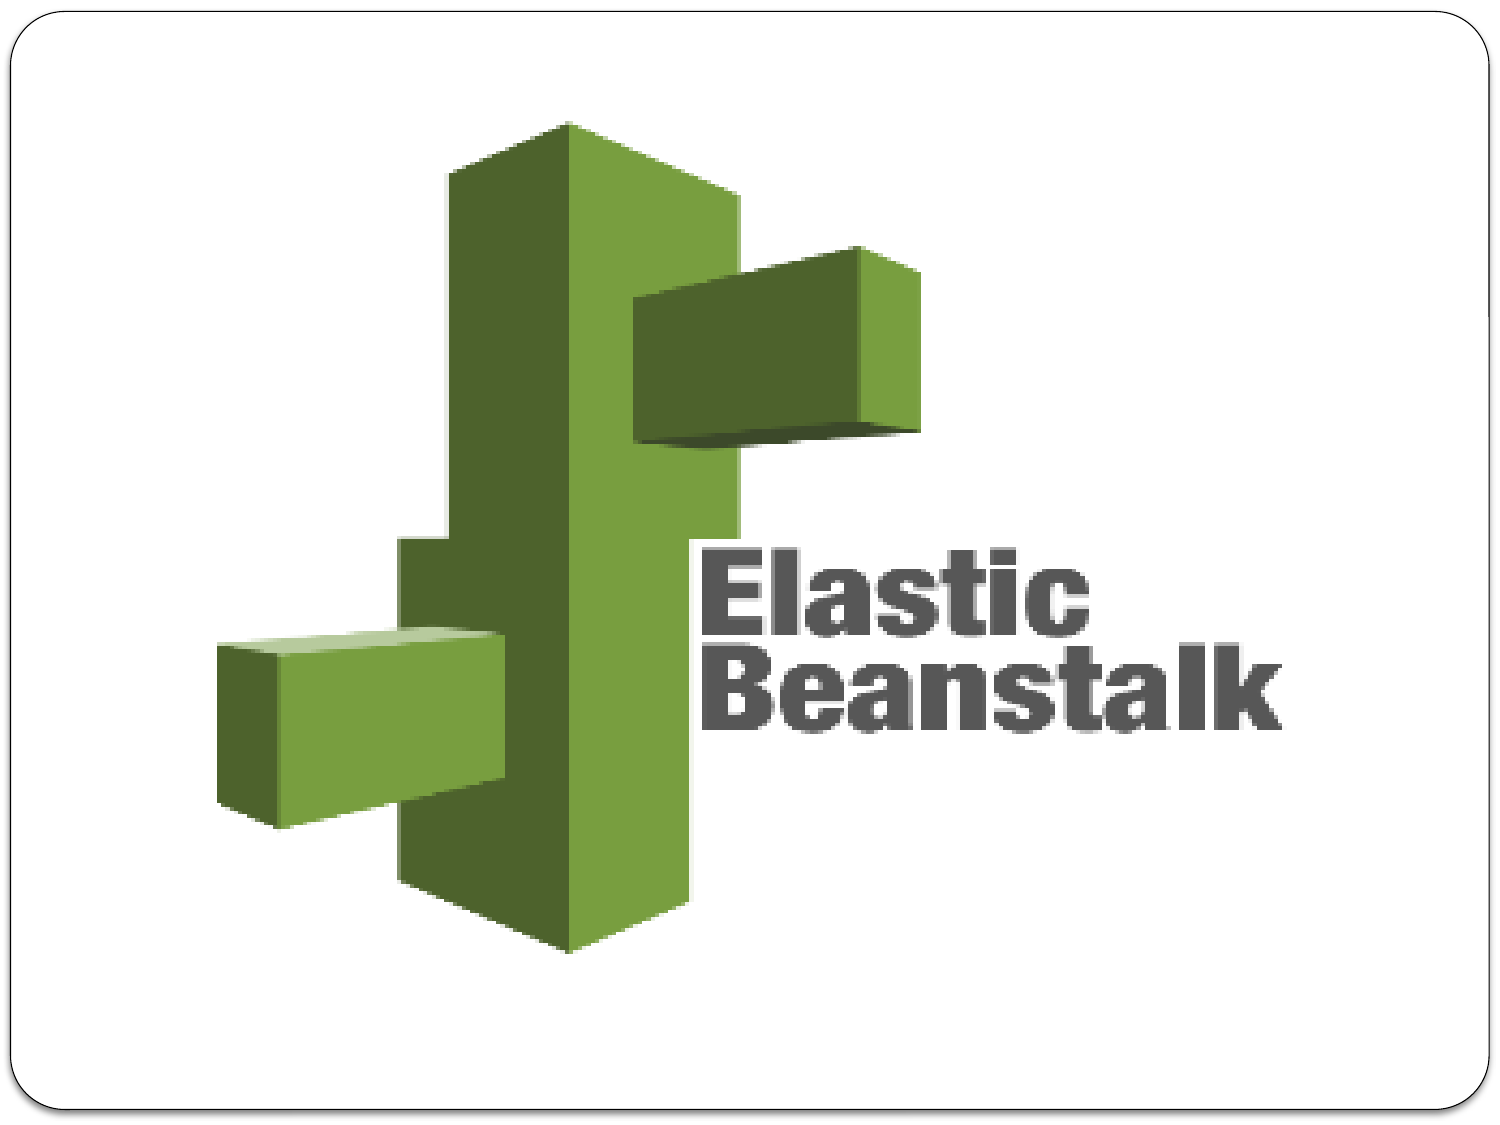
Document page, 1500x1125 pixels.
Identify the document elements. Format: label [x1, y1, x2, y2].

picture [199, 74, 1301, 1013]
